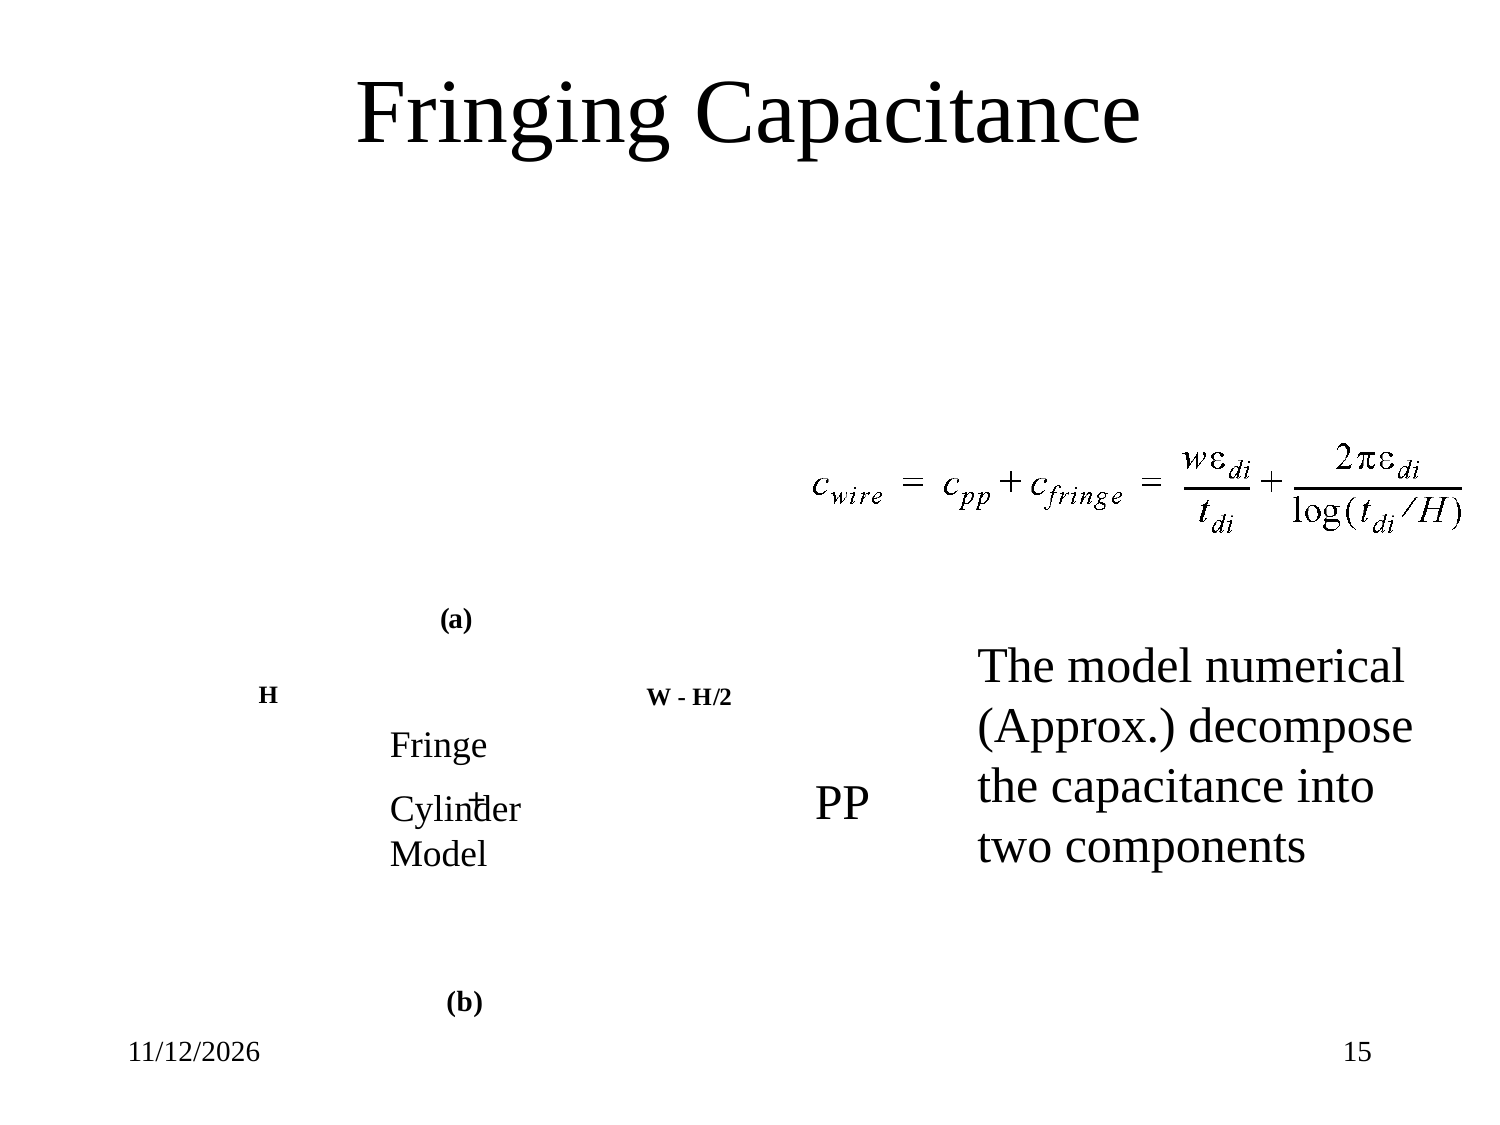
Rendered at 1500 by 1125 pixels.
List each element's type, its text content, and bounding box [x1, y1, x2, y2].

slide_number 15 [1074, 1024, 1388, 1101]
text_box The model numerical (Approx.) decompose the capacitance into two components [962, 624, 1463, 880]
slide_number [112, 1031, 426, 1101]
title Fringing Capacitance [37, 37, 1463, 175]
picture [62, 274, 1476, 1024]
